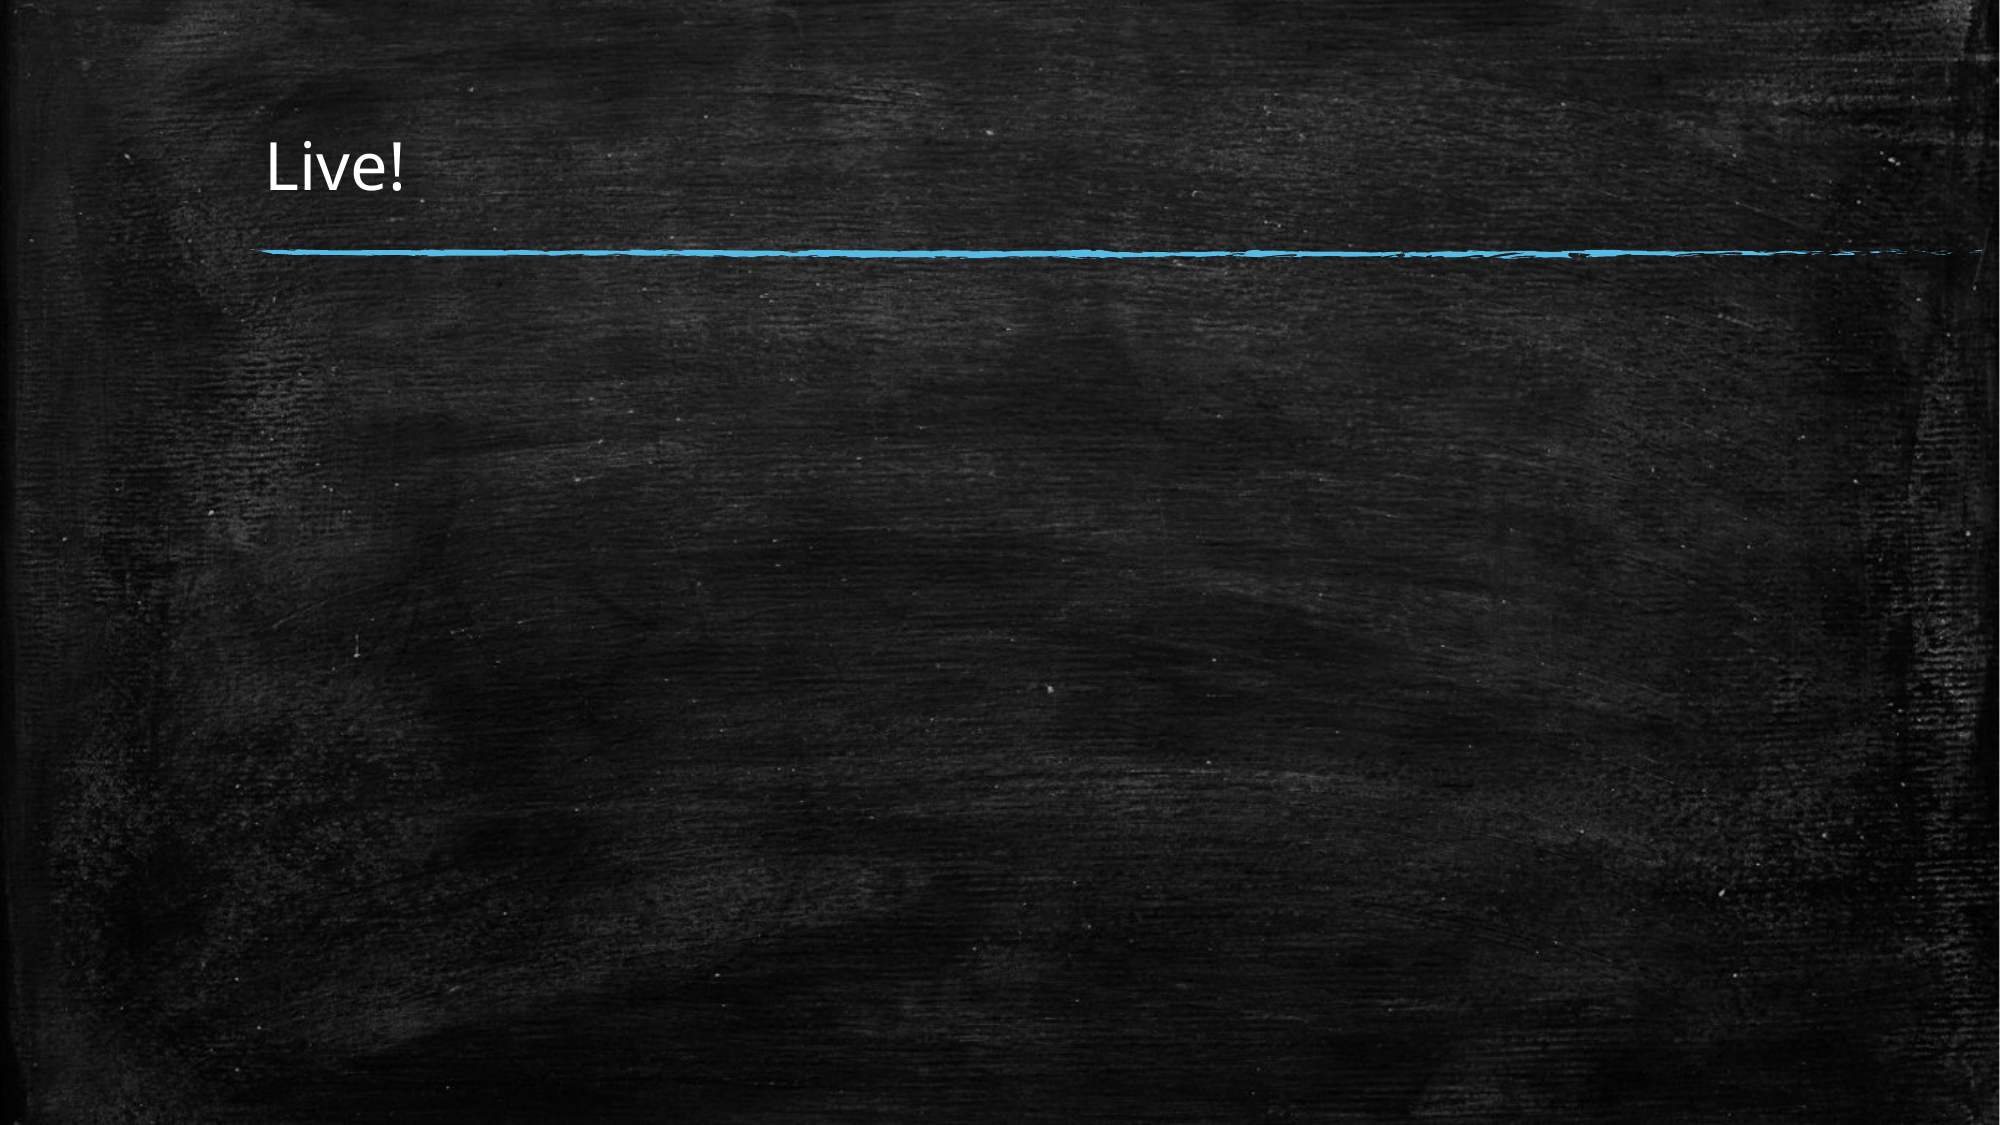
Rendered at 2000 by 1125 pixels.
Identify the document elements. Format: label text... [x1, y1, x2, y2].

title Live! [249, 45, 1750, 213]
